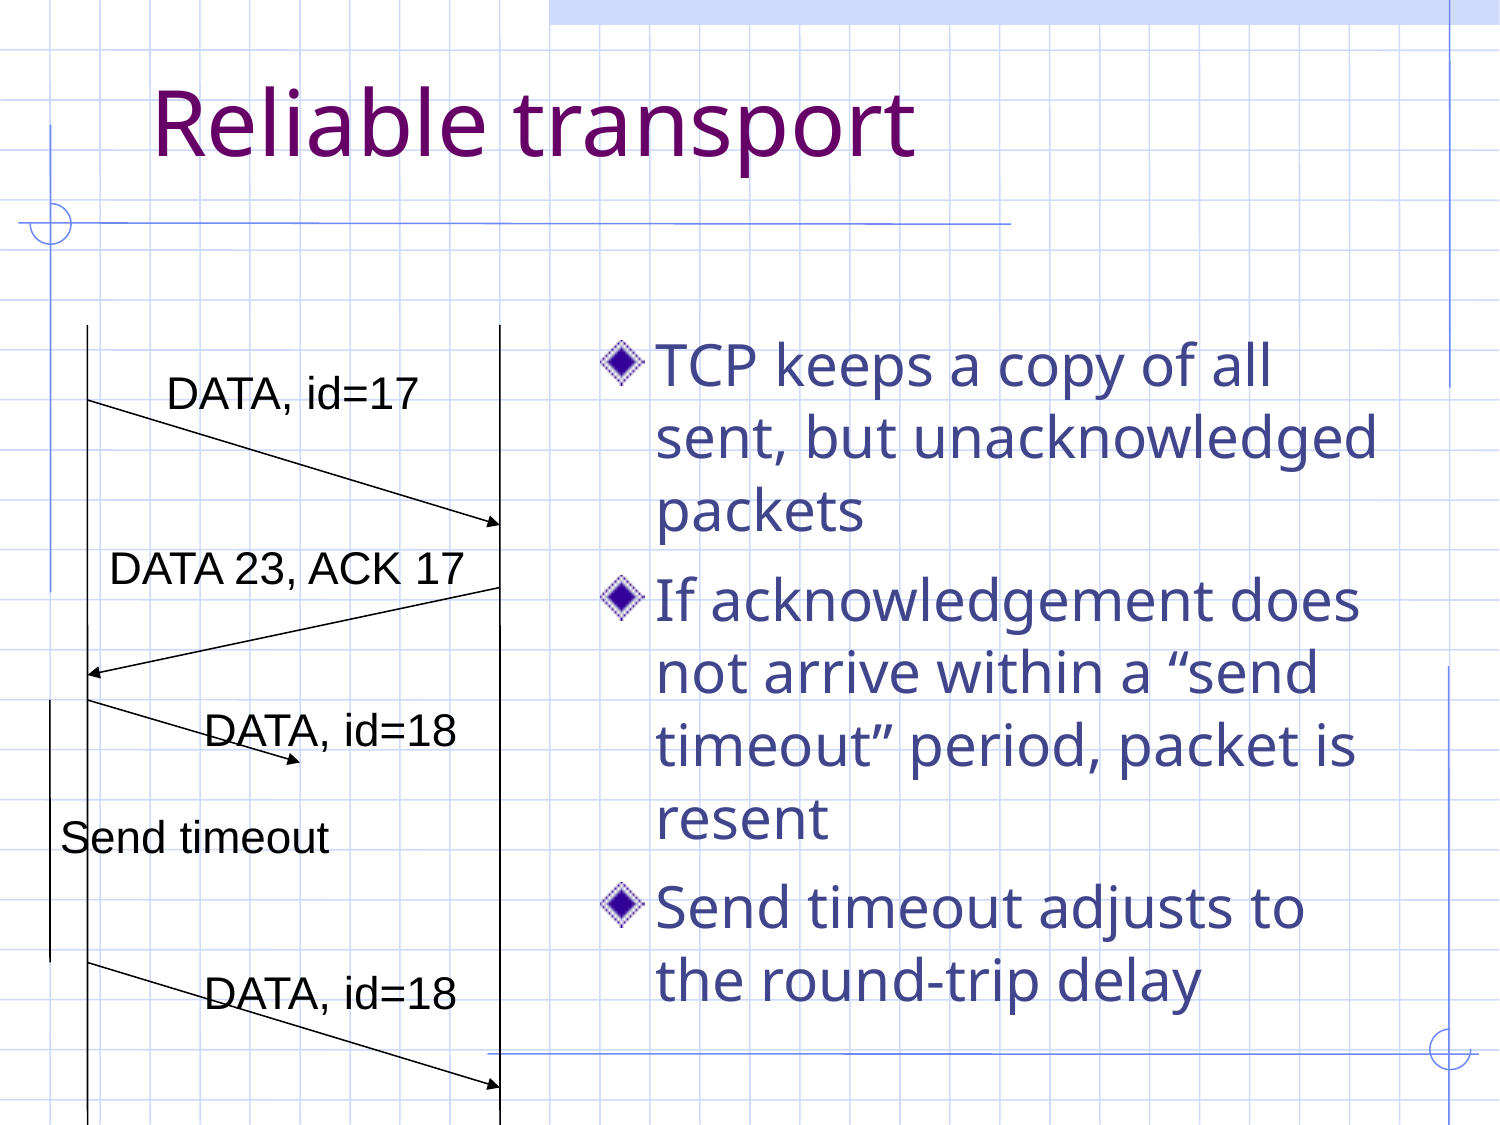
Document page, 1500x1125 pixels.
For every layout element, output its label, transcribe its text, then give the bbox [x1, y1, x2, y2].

text_box [481, 515, 500, 528]
picture [600, 575, 645, 621]
title Reliable transport [149, 0, 1425, 236]
text_box DATA 23, ACK 17 [94, 512, 481, 601]
list TCP keeps a copy of all sent, but unacknowledged packets If acknowledgement does not arrive within a “send timeout” period, packet is resent Send timeout adjusts to the round-trip delay [599, 324, 1388, 1001]
picture [600, 340, 645, 386]
picture [600, 882, 645, 928]
text_box Send timeout [45, 781, 345, 871]
text_box [87, 601, 437, 679]
text_box DATA, id=18 [188, 937, 473, 1026]
text_box DATA, id=18 [188, 675, 473, 764]
text_box DATA, id=17 [151, 337, 435, 426]
text_box [296, 1026, 500, 1090]
